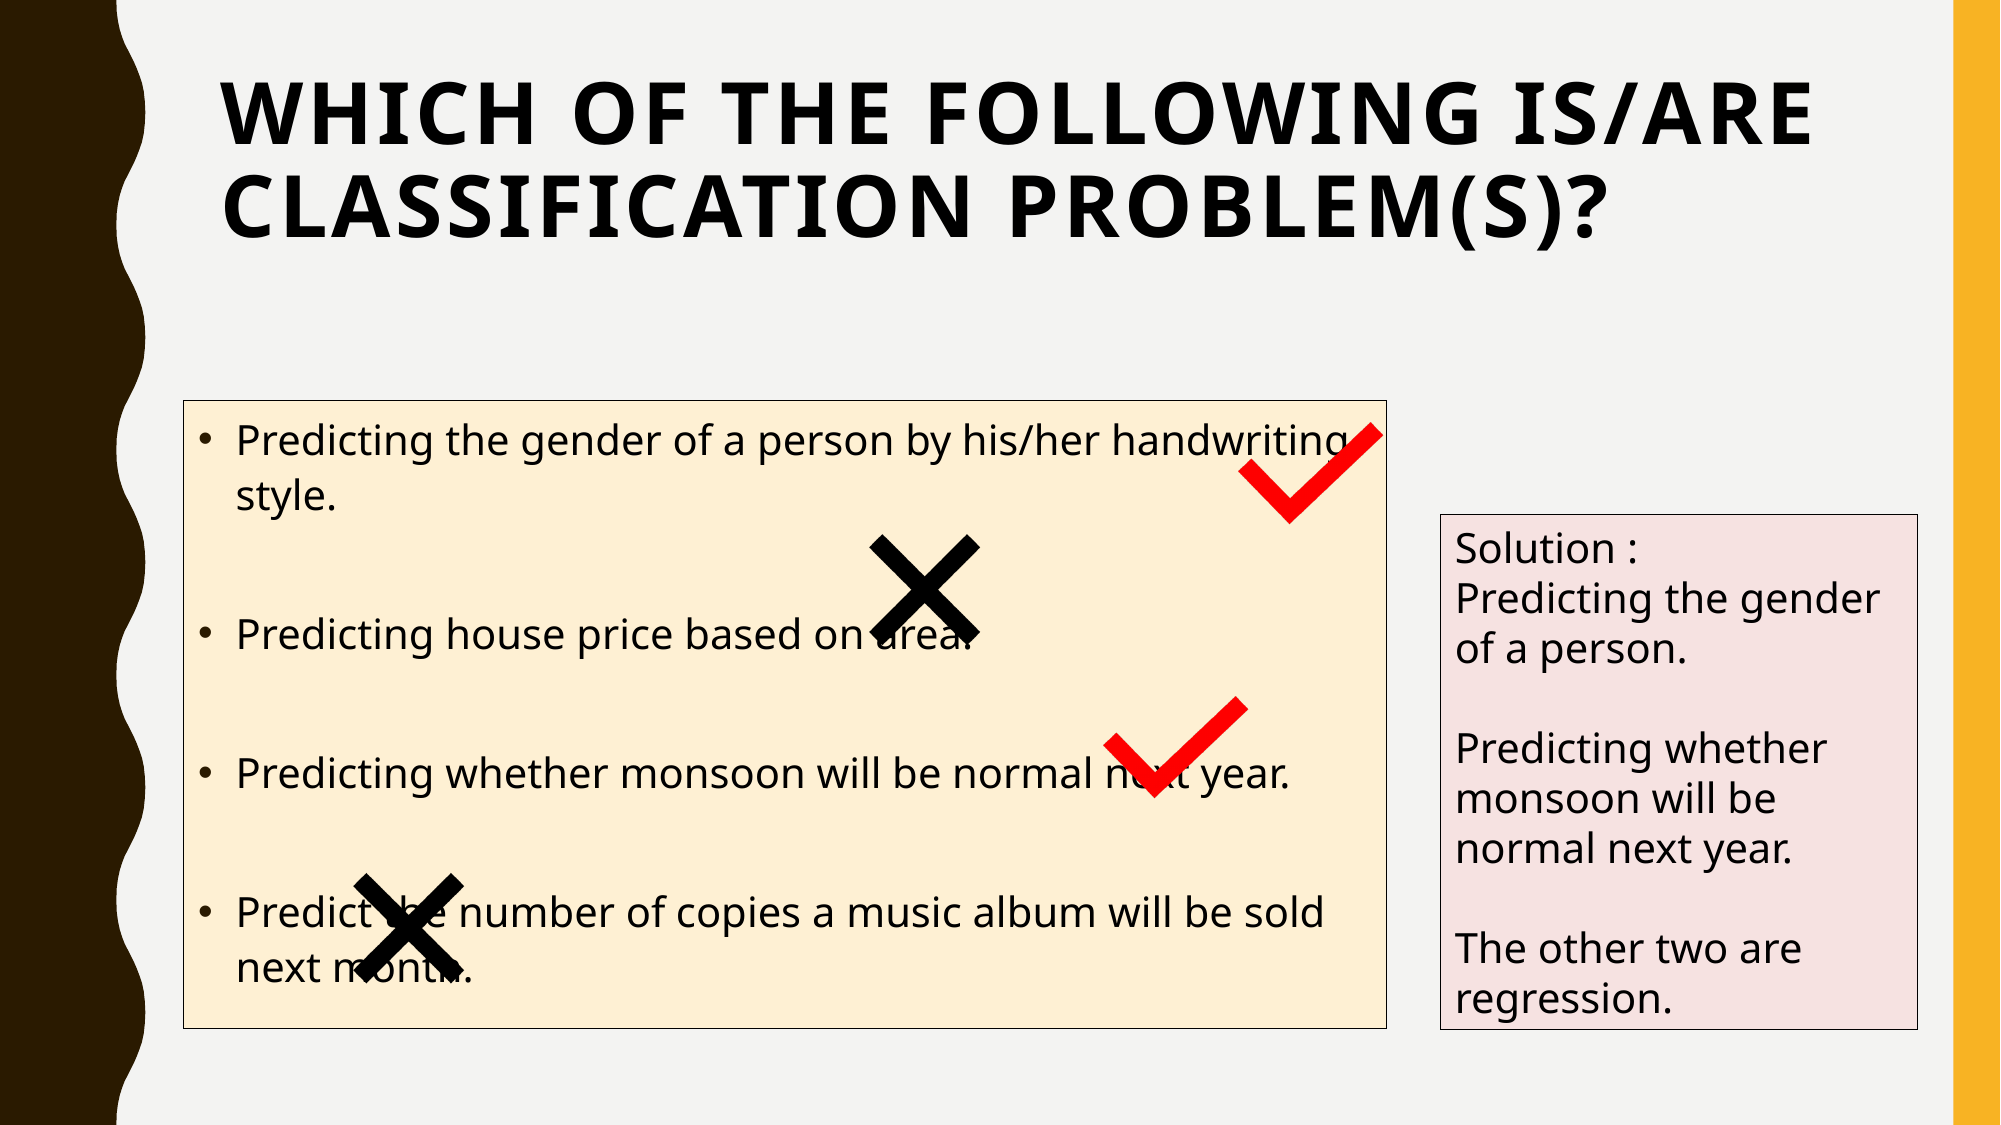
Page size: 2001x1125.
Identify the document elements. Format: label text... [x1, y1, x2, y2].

title Which of the following is/are classification problem(s)? [205, 62, 1875, 308]
picture [1100, 671, 1251, 822]
picture [849, 514, 1000, 665]
picture [1235, 397, 1386, 548]
list Predicting the gender of a person by his/her handwriting style. Predicting house price based on area. Predicting whether monsoon will be normal next year. Predict the number of copies a music album will be sold next month. [183, 400, 1387, 1029]
text_box Solution : Predicting the gender of a person. Predicting whether monsoon will be normal next year. The other two are regression. [1440, 514, 1918, 1030]
picture [333, 853, 484, 1004]
